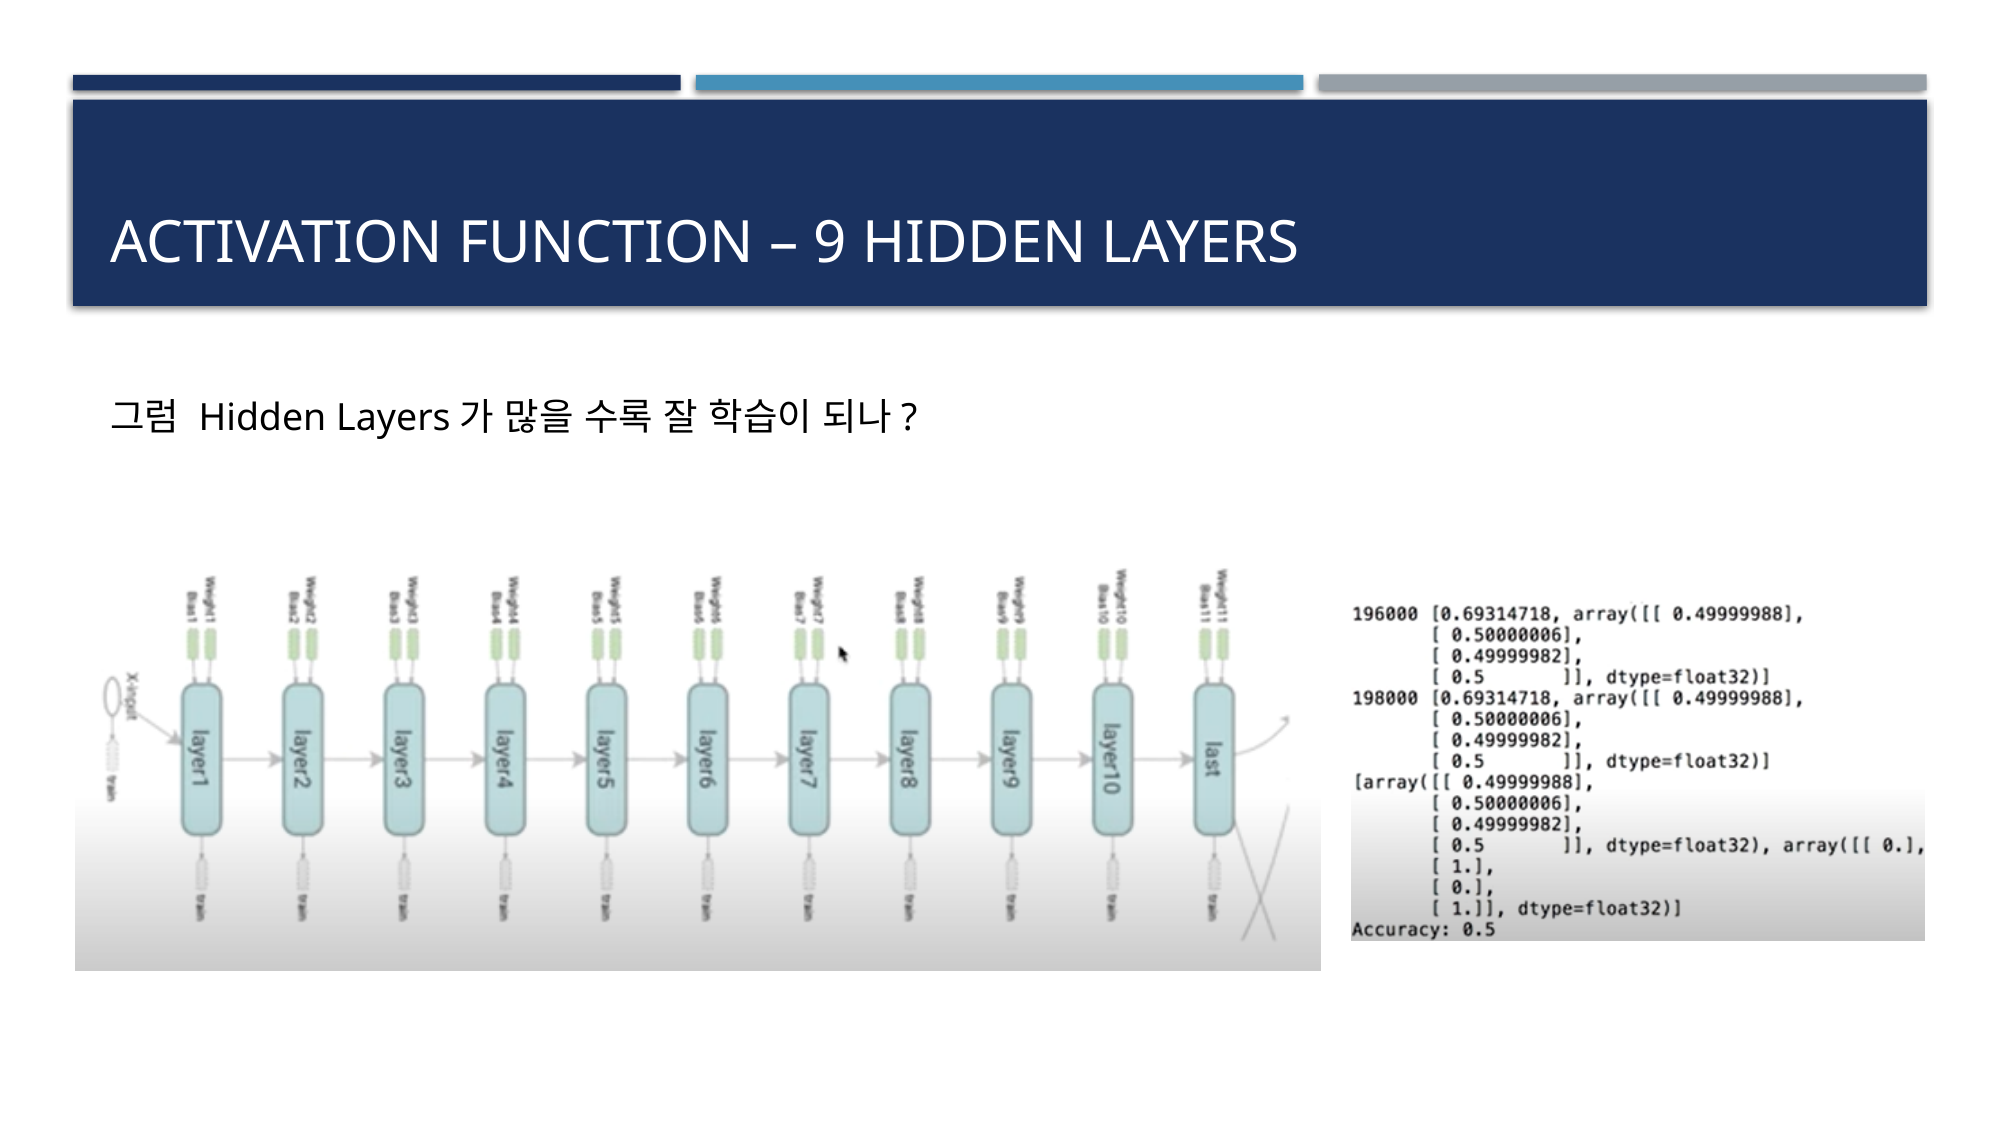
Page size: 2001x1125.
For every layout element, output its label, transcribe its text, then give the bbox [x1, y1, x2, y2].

title Activation Function – 9 hidden layers [95, 119, 1905, 282]
picture [74, 532, 1321, 971]
text_box 그럼 Hidden Layers가 많을 수록 잘 학습이 되나? [95, 385, 943, 446]
picture [1351, 597, 1926, 941]
